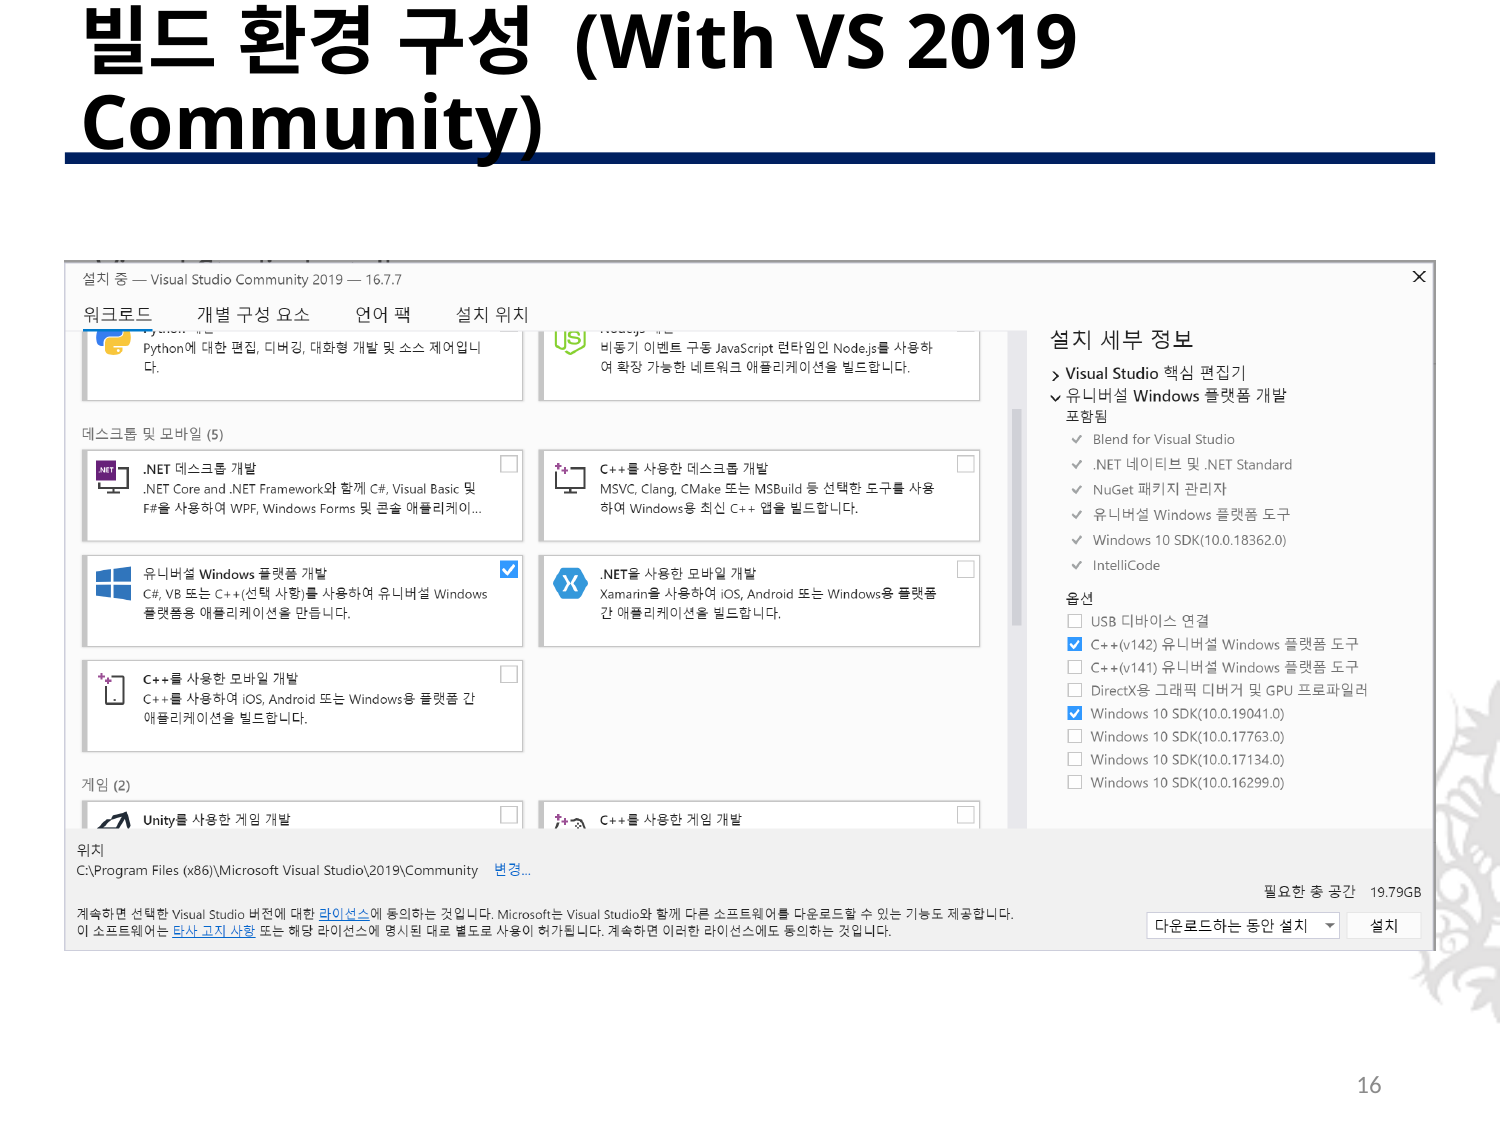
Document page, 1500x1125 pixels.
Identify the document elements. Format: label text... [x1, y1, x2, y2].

title 빌드 환경 구성 (With VS 2019 Community) [64, 26, 1436, 143]
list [64, 260, 1436, 951]
slide_number 16 [1059, 1057, 1397, 1111]
